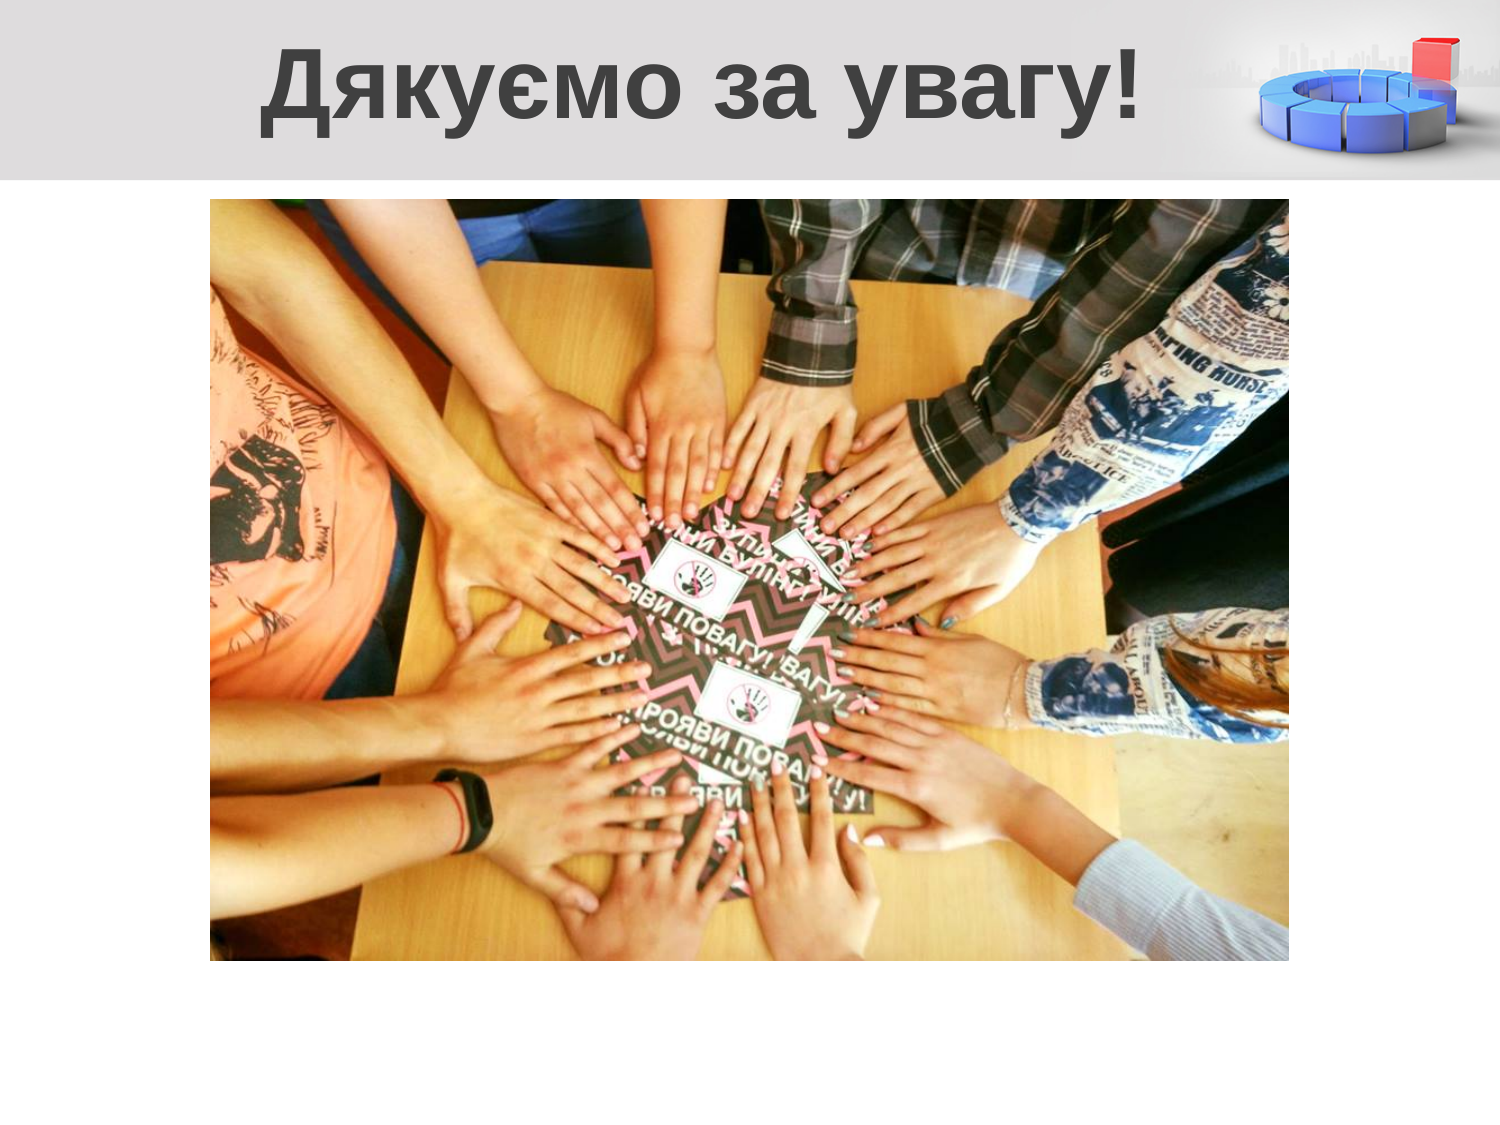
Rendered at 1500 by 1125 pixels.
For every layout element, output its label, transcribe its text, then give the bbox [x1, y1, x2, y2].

picture [0, 0, 1500, 1125]
list Дякуємо за увагу! [246, 70, 1245, 146]
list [210, 198, 1290, 962]
